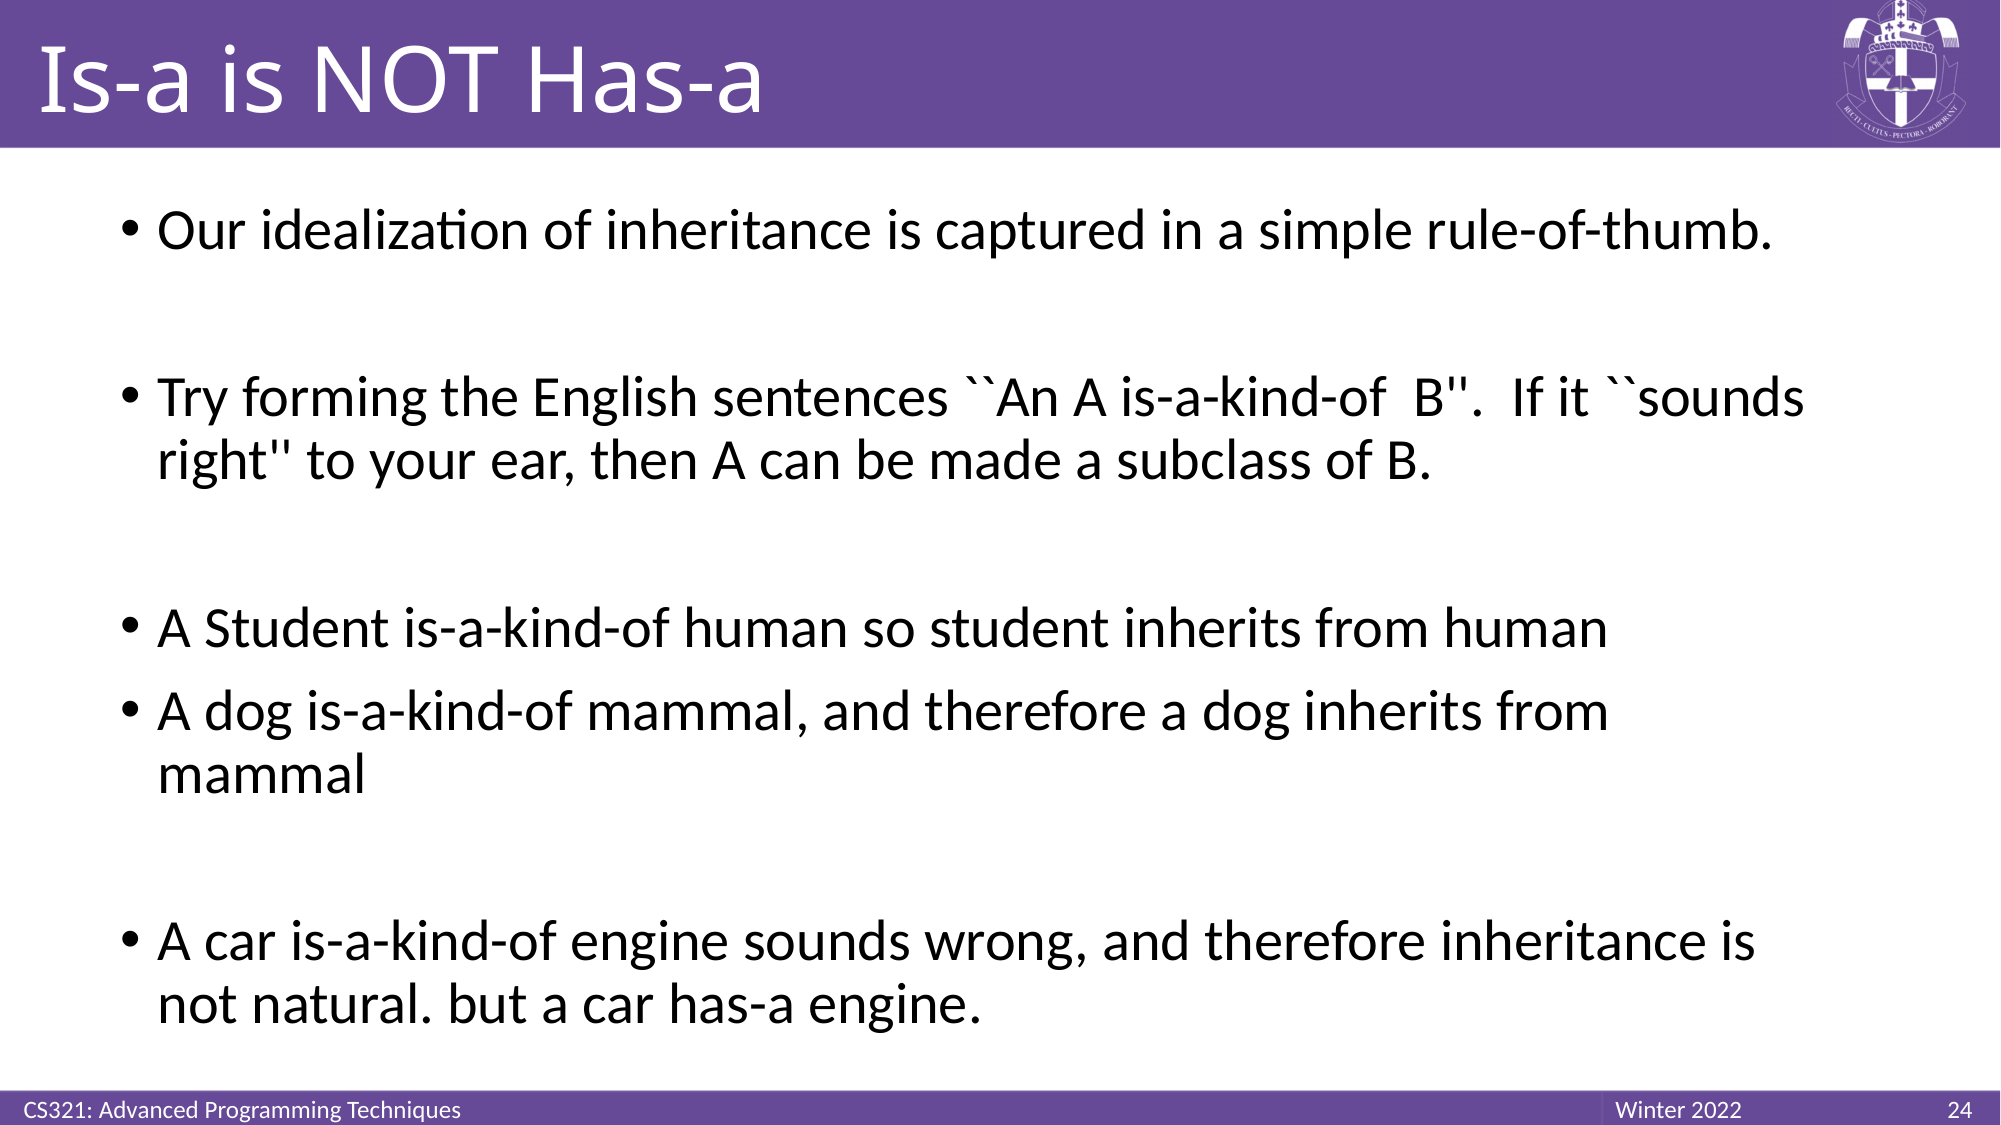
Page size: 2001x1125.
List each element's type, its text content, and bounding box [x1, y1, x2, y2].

footer CS321: Advanced Programming Techniques [8, 1078, 499, 1125]
slide_number 24 [1862, 1078, 1994, 1125]
slide_number Winter 2022 [1600, 1078, 1862, 1125]
picture [0, 0, 2001, 1125]
title Is-a is NOT Has-a [0, 0, 1771, 192]
list Our idealization of inheritance is captured in a simple rule-of-thumb. Try forming the English sentences ``An A is-a-kind-of B''. If it ``sounds right'' to your ear, then A can be made a subclass of B. A Student is-a-kind-of human so student inherits from human A dog is-a-kind-of mammal, and therefore a dog inherits from mammal A car is-a-kind-of engine sounds wrong, and therefore inheritance is not natural. but a car has-a engine. [105, 191, 1831, 1067]
